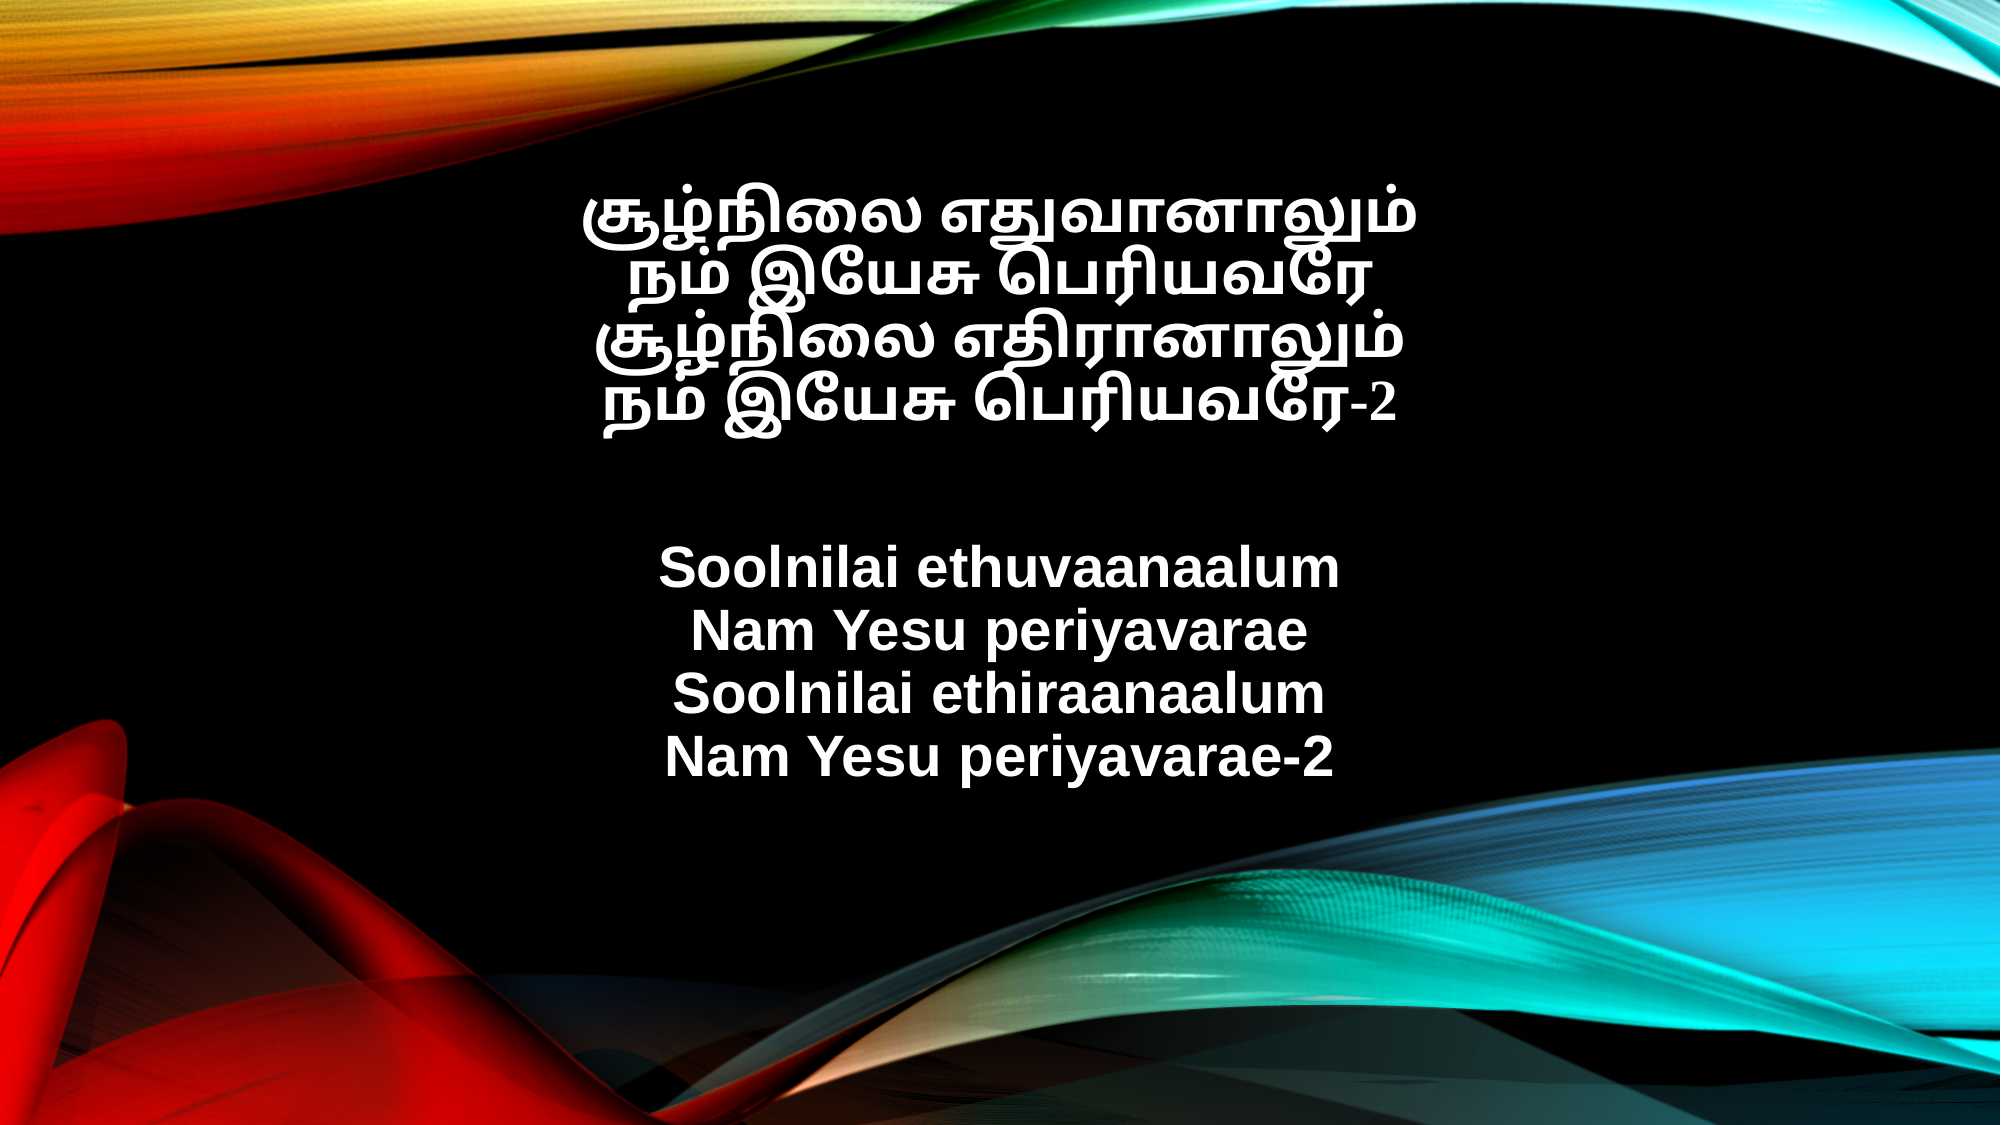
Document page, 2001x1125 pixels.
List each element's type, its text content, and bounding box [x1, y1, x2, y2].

subtitle சூழ்நிலை எதுவானாலும் நம் இயேசு பெரியவரே சூழ்நிலை எதிரானாலும் நம் இயேசு பெரியவரே-2 Soolnilai ethuvaanaalum Nam Yesu periyavarae Soolnilai ethiraanaalum Nam Yesu periyavarae-2 [0, 0, 2000, 1125]
